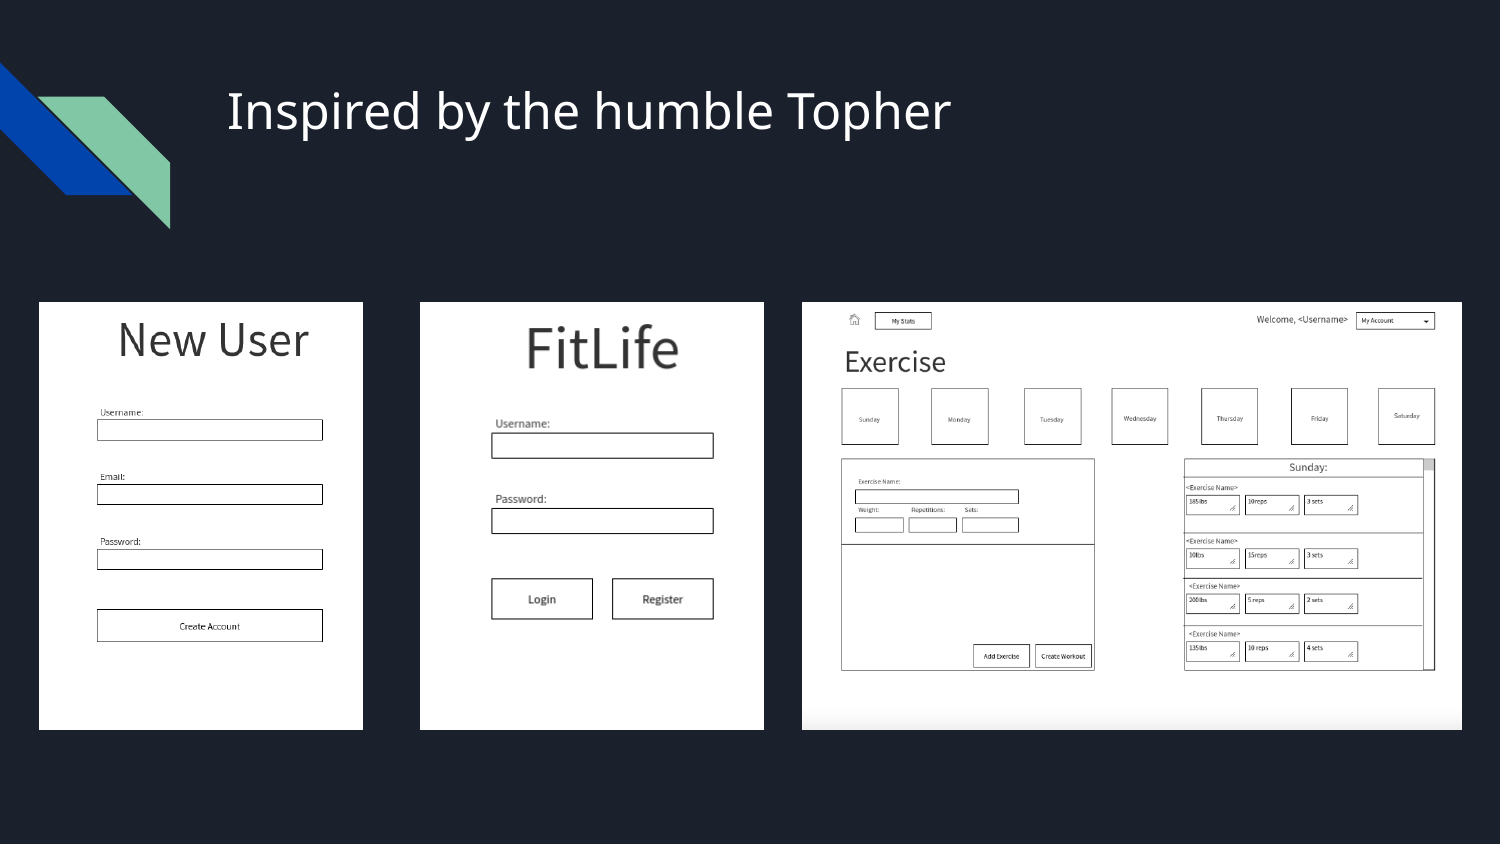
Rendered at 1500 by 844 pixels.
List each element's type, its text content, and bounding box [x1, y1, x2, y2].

picture [802, 302, 1462, 730]
picture [39, 302, 364, 730]
picture [420, 302, 764, 730]
title Inspired by the humble Topher [212, 64, 1368, 215]
